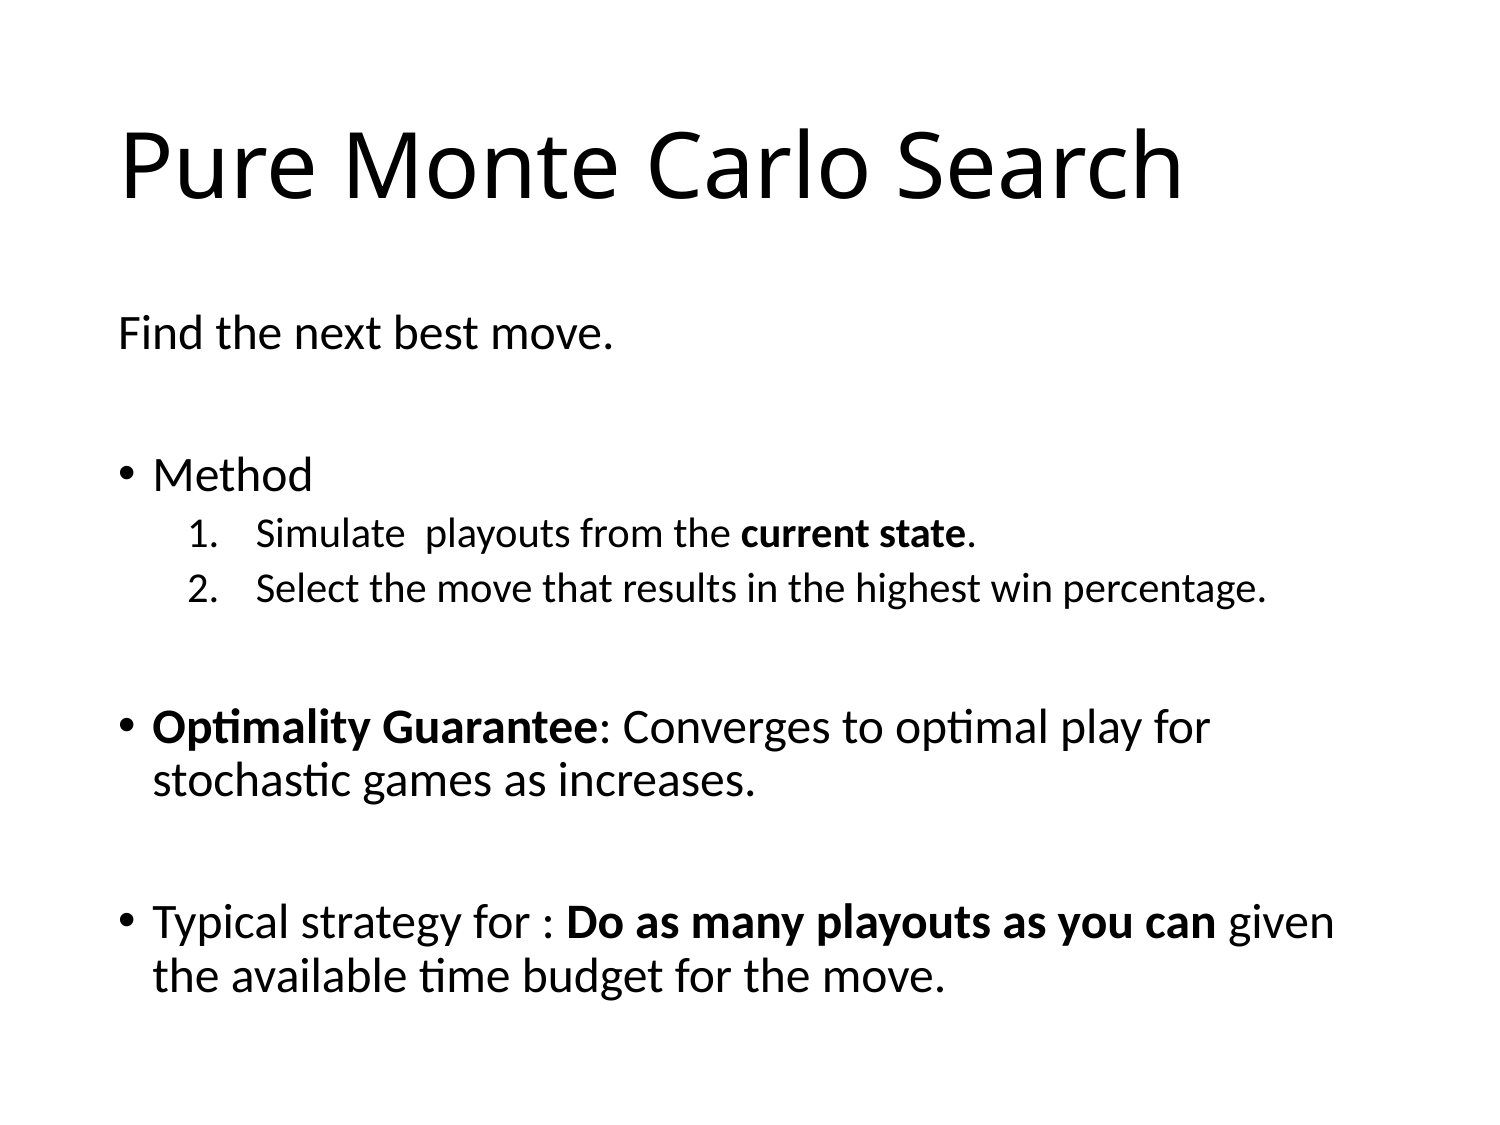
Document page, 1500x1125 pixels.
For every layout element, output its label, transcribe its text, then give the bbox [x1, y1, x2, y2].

title Pure Monte Carlo Search [103, 59, 1397, 278]
